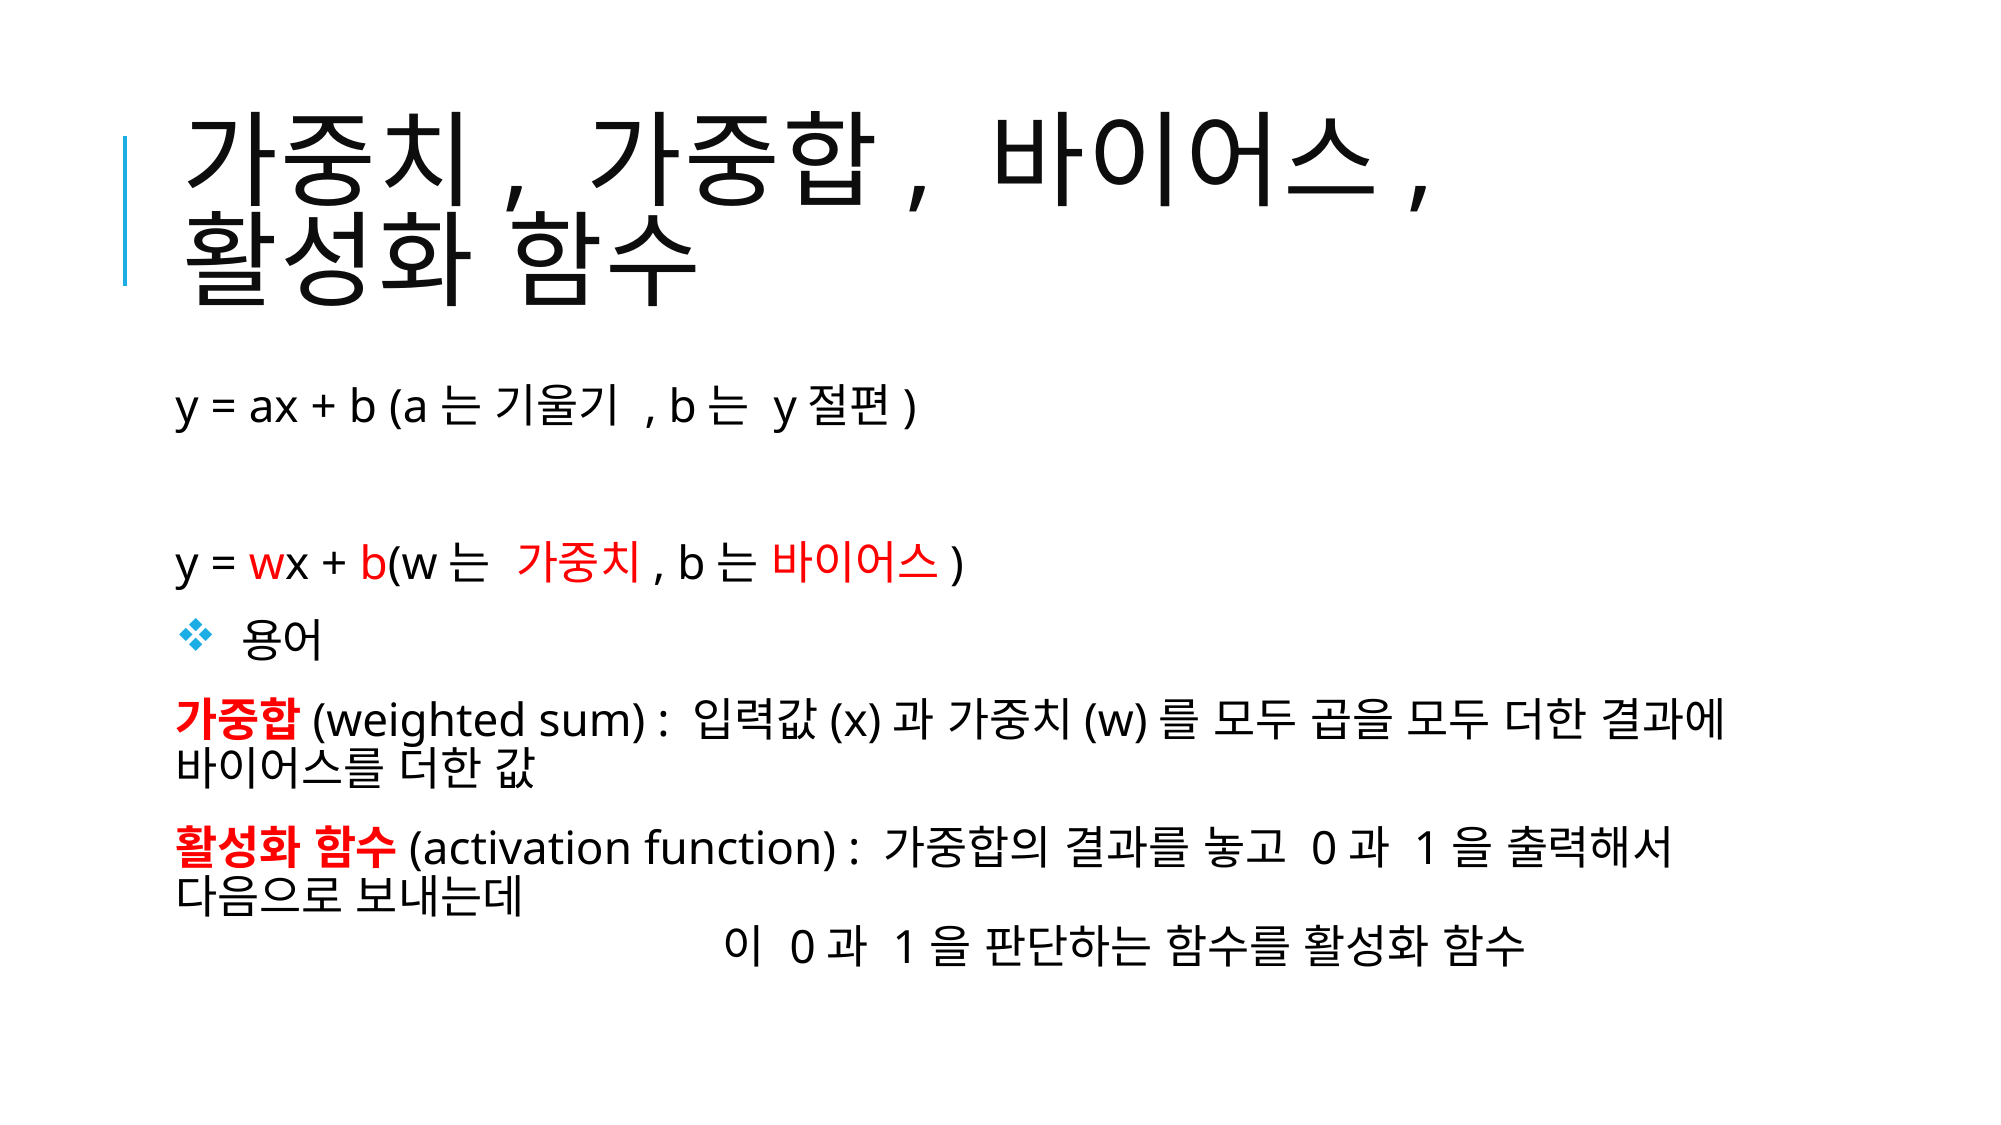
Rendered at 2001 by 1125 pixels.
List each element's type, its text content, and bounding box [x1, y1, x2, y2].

title 가중치, 가중합, 바이어스, 활성화 함수 [168, 96, 1763, 342]
list y = ax + b (a는 기울기 , b는 y절편) y = wx + b(w는 가중치, b는 바이어스) 용어 가중합(weighted sum) : 입력값(x)과 가중치(w)를 모두 곱을 모두 더한 결과에 바이어스를 더한 값 활성화 함수(activation function) : 가중합의 결과를 놓고 0과 1을 출력해서 다음으로 보내는데 이 0과 1을 판단하는 함수를 활성화 함수 [168, 375, 1763, 1035]
